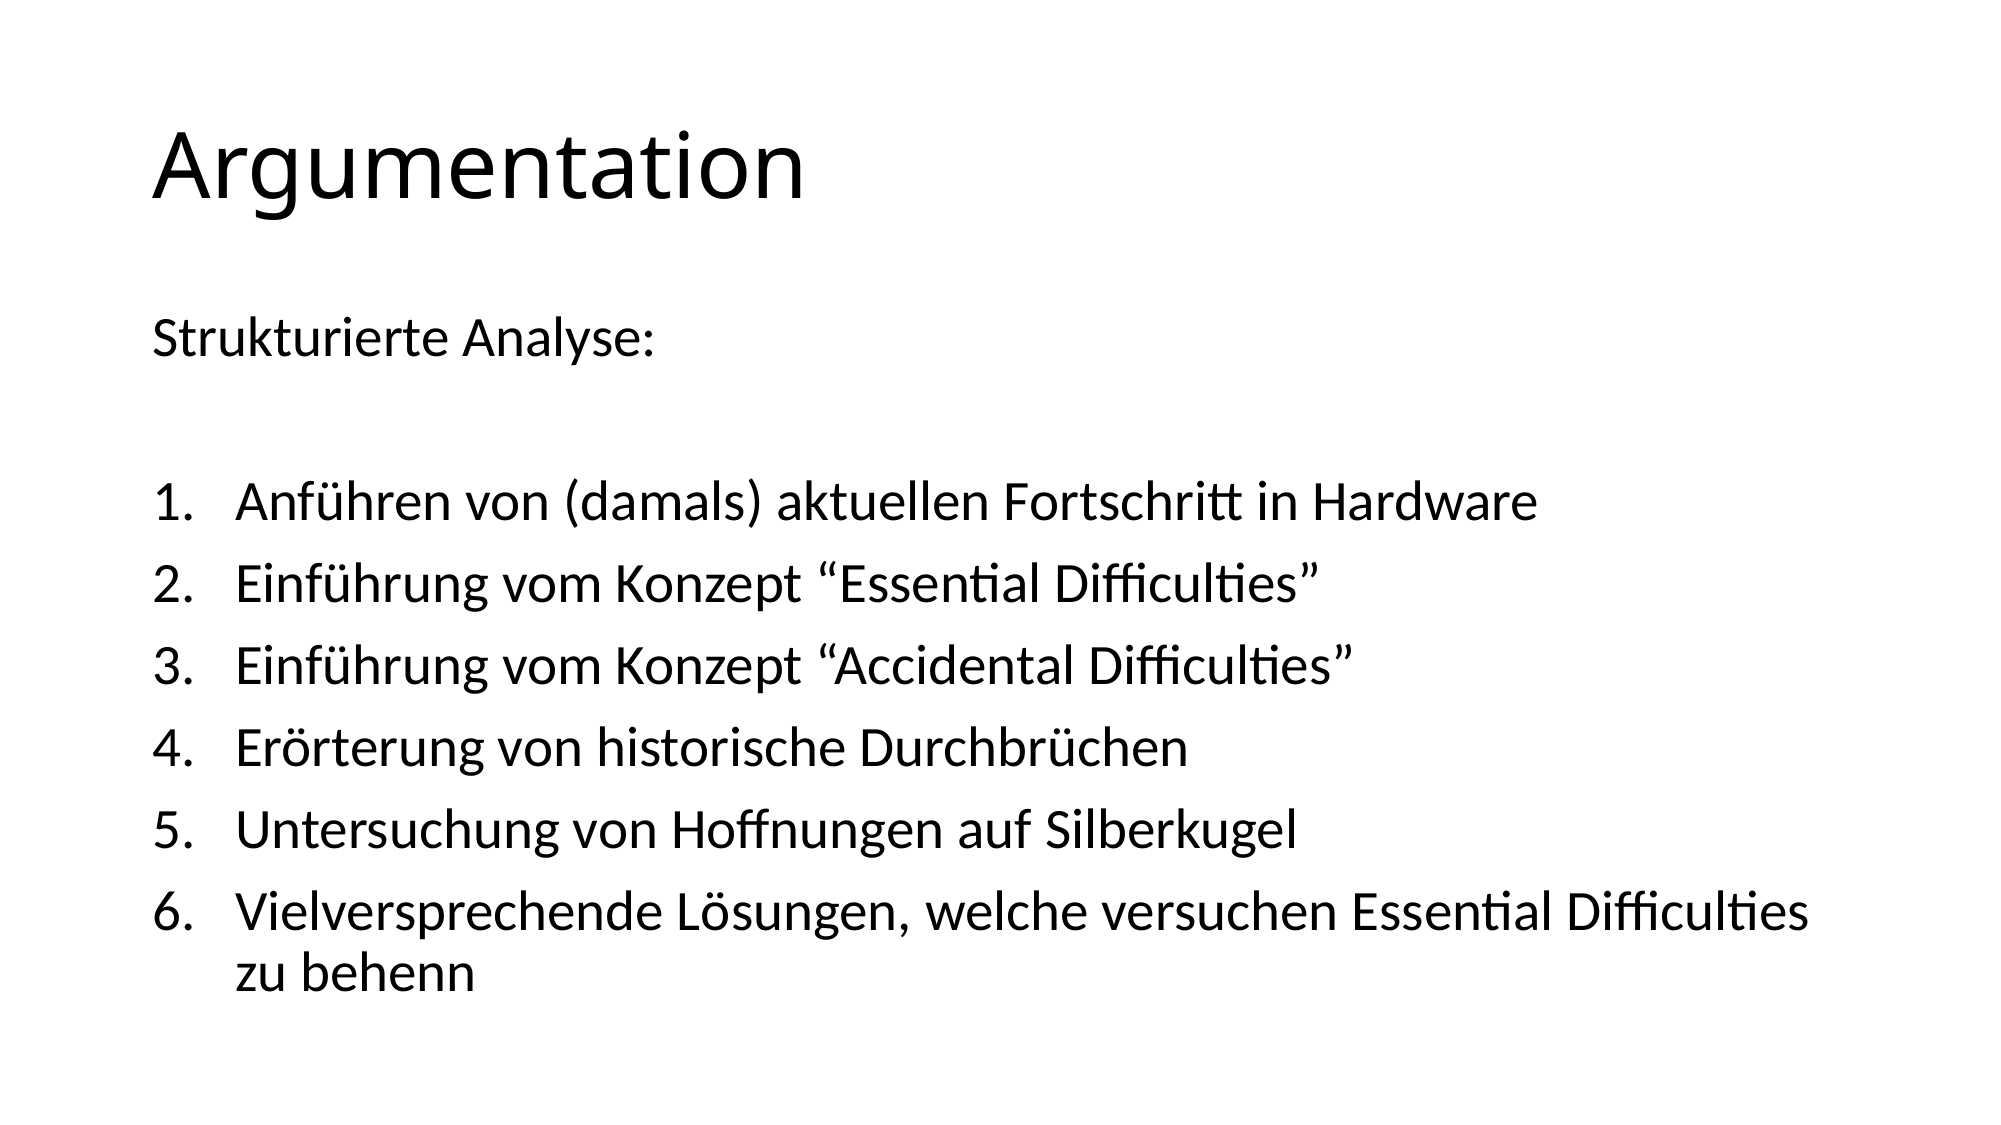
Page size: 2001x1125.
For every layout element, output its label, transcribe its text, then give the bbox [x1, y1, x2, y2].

title Argumentation [137, 59, 1863, 278]
list Strukturierte Analyse: Anführen von (damals) aktuellen Fortschritt in Hardware Einführung vom Konzept “Essential Difficulties” Einführung vom Konzept “Accidental Difficulties” Erörterung von historische Durchbrüchen Untersuchung von Hoffnungen auf Silberkugel Vielversprechende Lösungen, welche versuchen Essential Difficulties zu behenn [137, 299, 1863, 1014]
